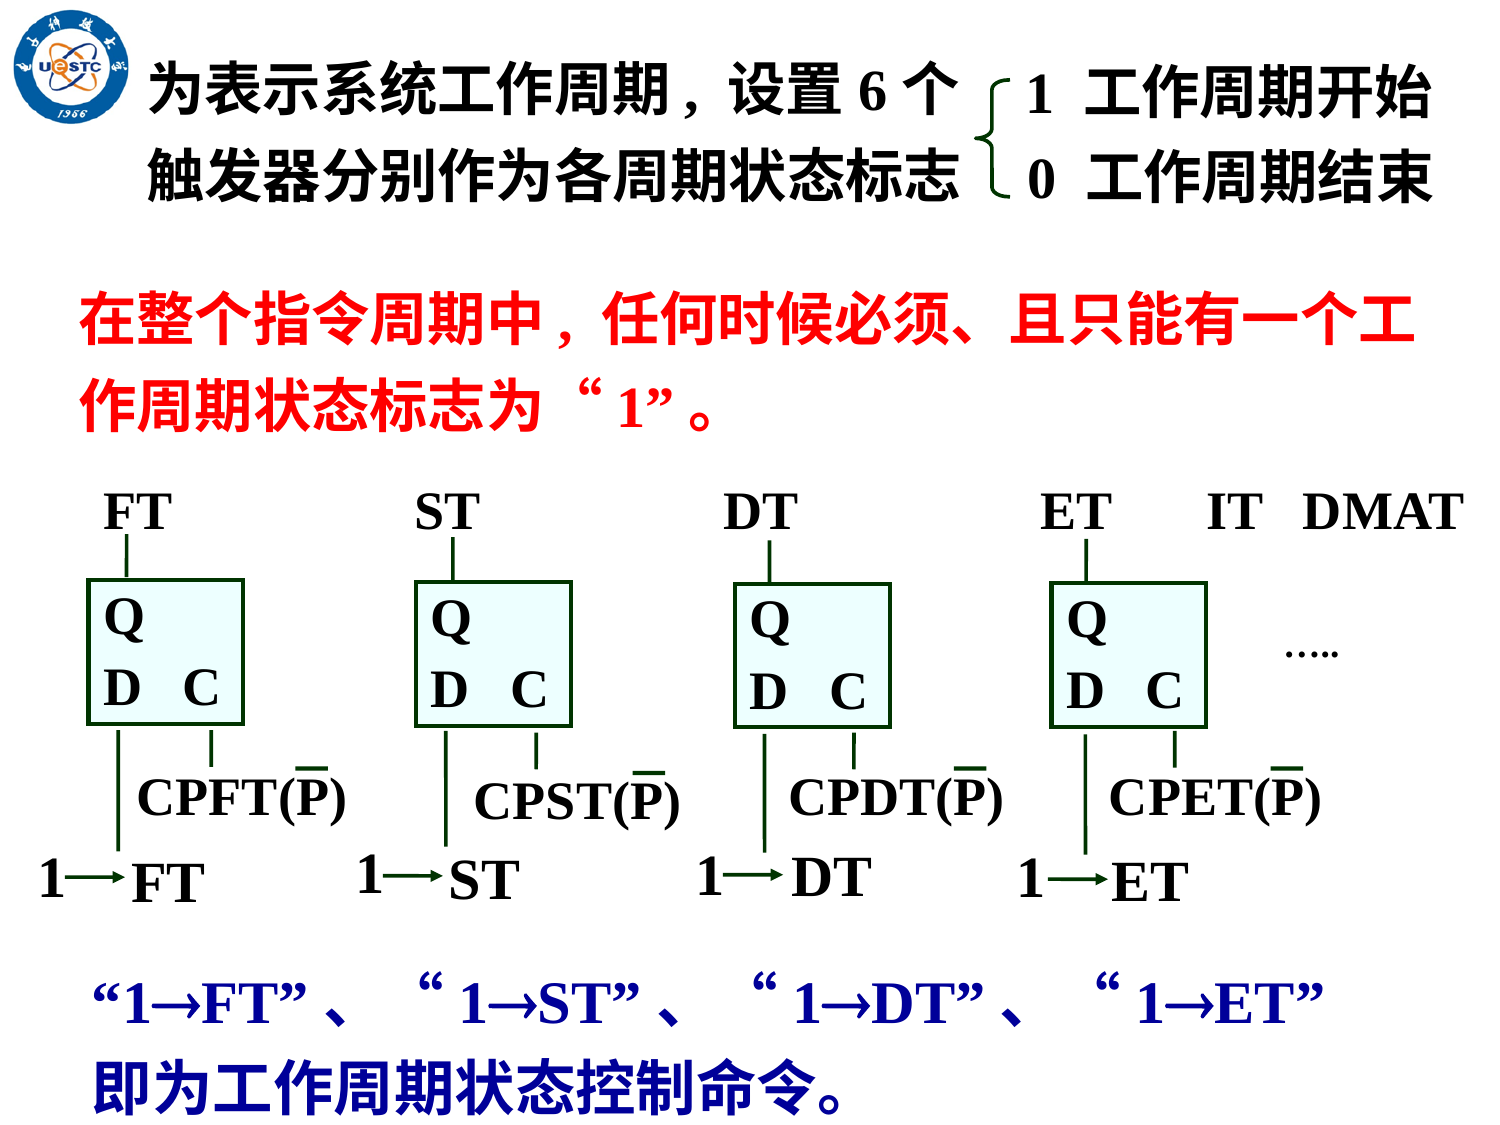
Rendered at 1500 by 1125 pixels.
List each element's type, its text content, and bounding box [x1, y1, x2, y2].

text_box 为表示系统工作周期, 设置6个触发器分别作为各周期状态标志 [131, 26, 1032, 217]
text_box 1 工作周期开始 [1010, 48, 1471, 133]
text_box 在整个指令周期中, 任何时候必须、且只能有一个工作周期状态标志为“1”。 [63, 256, 1484, 447]
text_box [975, 79, 1009, 197]
text_box 0 工作周期结束 [1012, 132, 1471, 218]
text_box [680, 540, 998, 917]
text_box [1001, 538, 1412, 921]
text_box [22, 533, 387, 923]
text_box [340, 536, 709, 919]
text_box “1FT”、“1ST”、“1DT”、“1ET”即为工作周期状态控制命令。 [77, 940, 1365, 1125]
text_box FT ST DT ET IT DMAT [48, 467, 1500, 548]
picture [6, 8, 136, 126]
